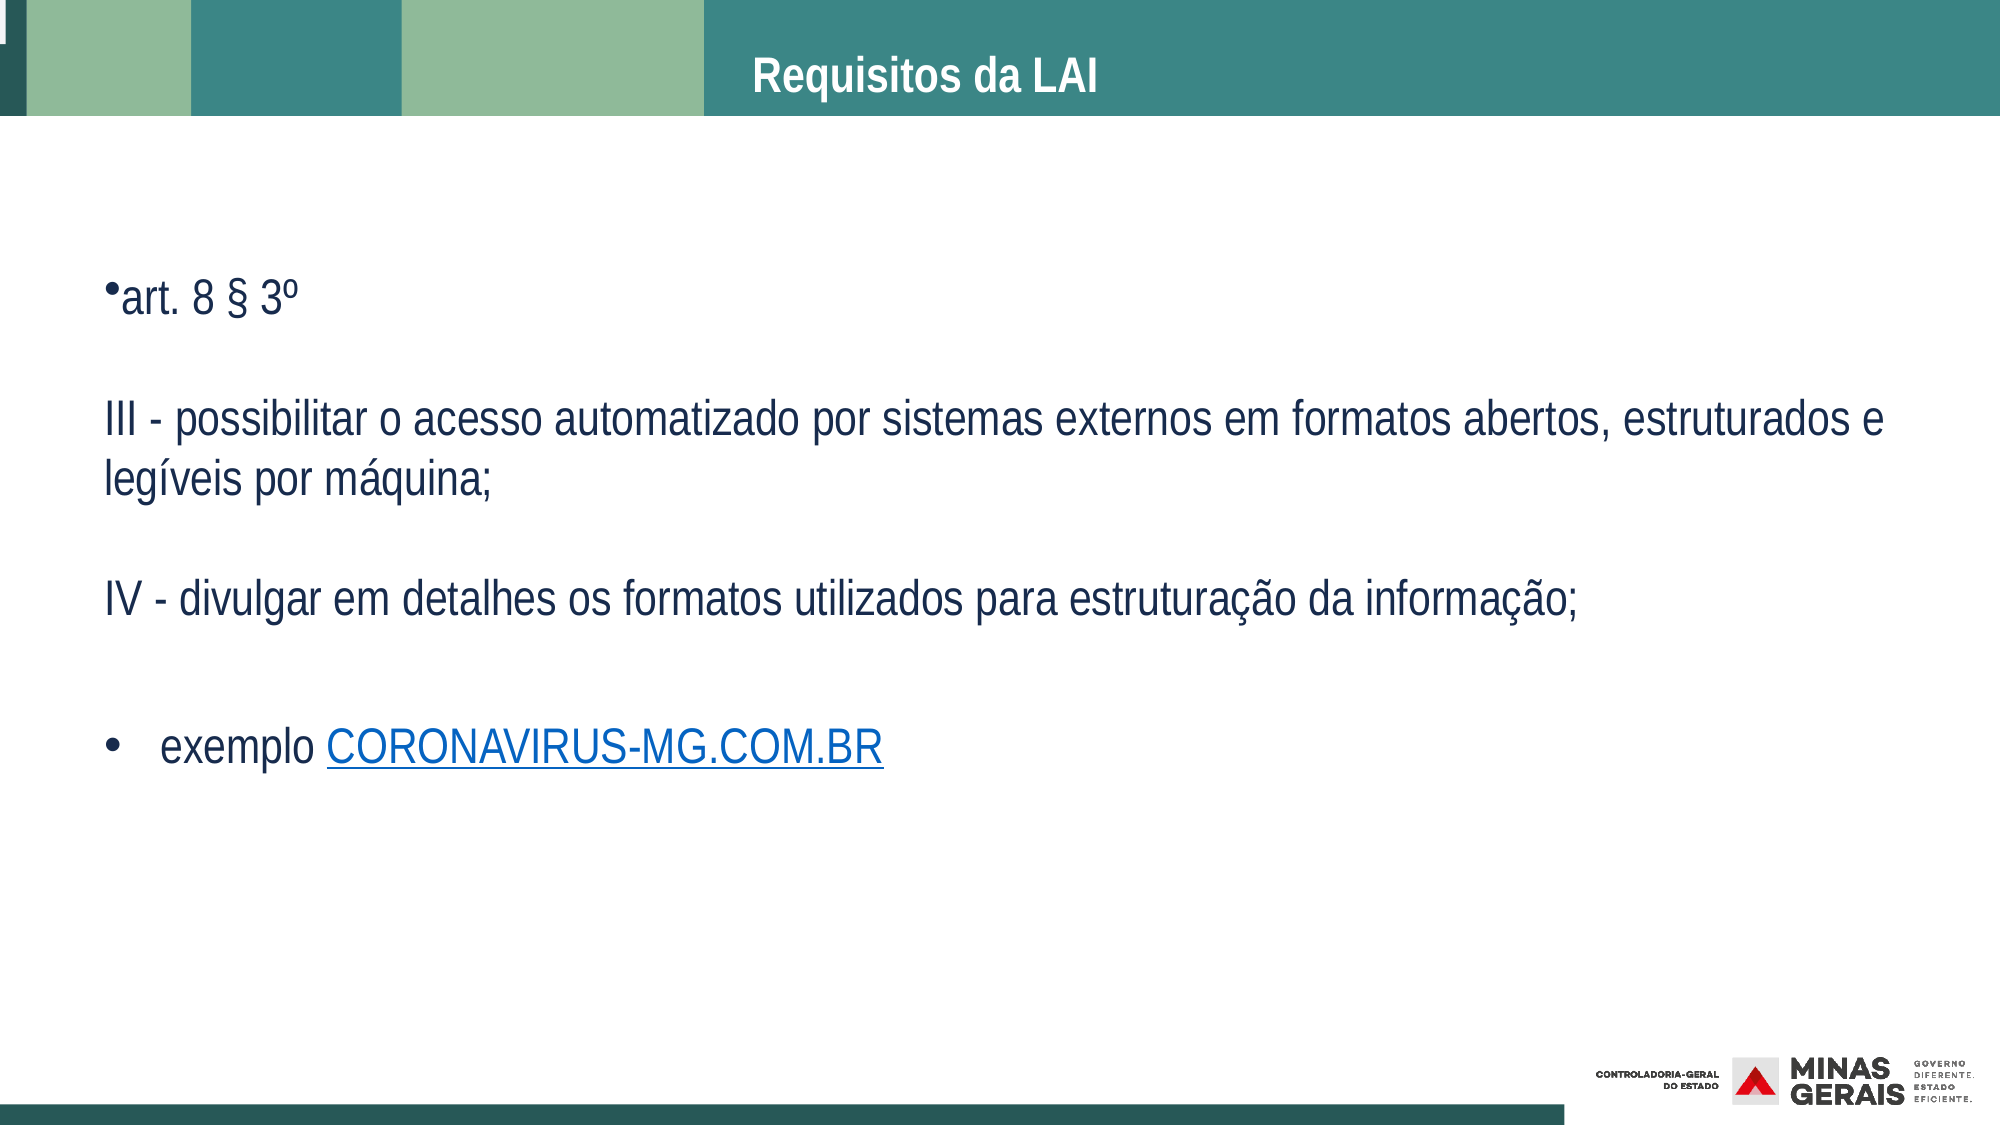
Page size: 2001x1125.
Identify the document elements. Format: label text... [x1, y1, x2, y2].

list art. 8 § 3º III - possibilitar o acesso automatizado por sistemas externos em formatos abertos, estruturados e legíveis por máquina; IV - divulgar em detalhes os formatos utilizados para estruturação da informação; exemplo CORONAVIRUS-MG.COM.BR [89, 257, 1908, 1010]
title Requisitos da LAI [737, 21, 1979, 112]
text_box [0, 0, 6, 45]
picture [1596, 1057, 1974, 1105]
